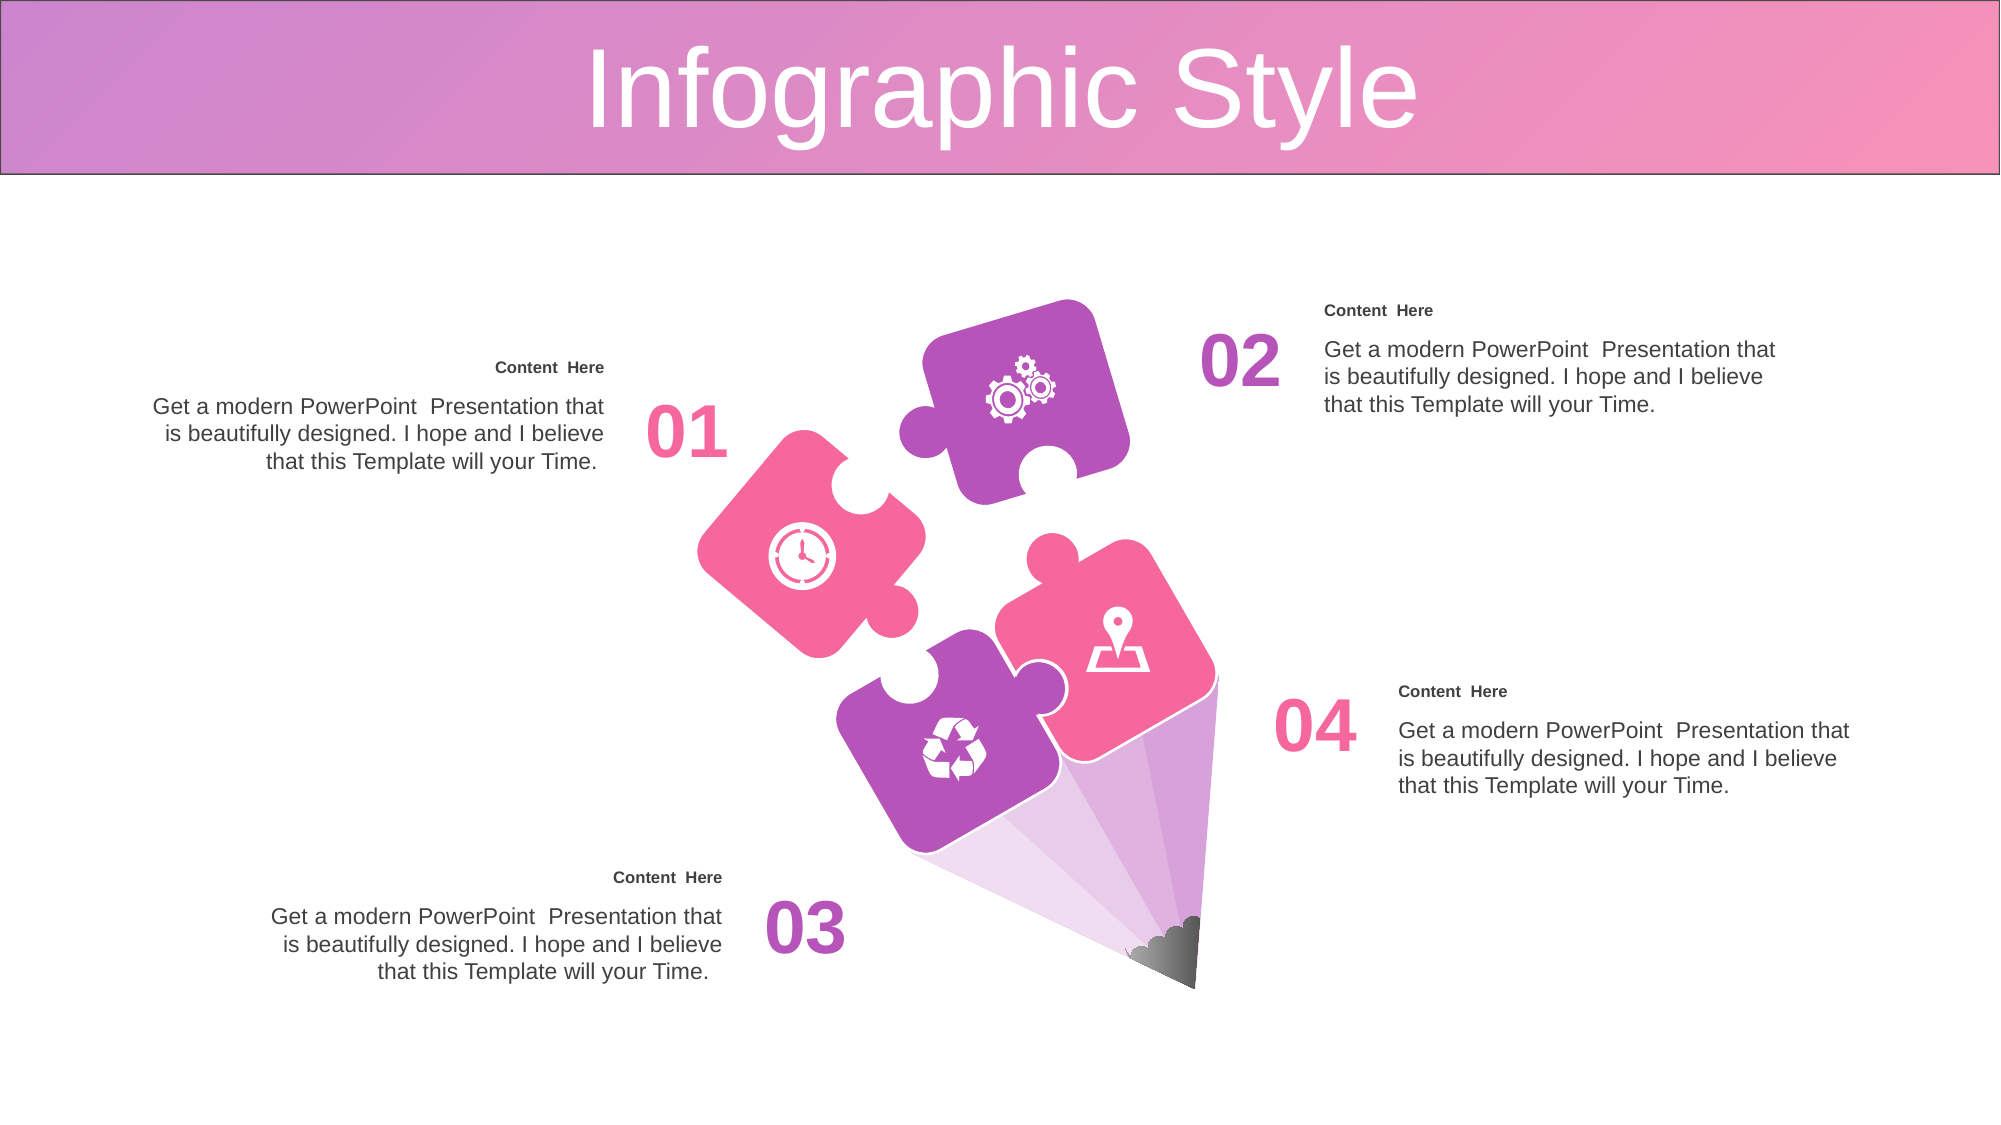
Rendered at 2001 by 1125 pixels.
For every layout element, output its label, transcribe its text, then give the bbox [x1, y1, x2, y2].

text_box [715, 318, 1296, 1010]
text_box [1383, 673, 1868, 808]
text_box 04 [1296, 669, 1384, 774]
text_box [249, 859, 738, 993]
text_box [131, 348, 620, 483]
list Infographic Style [53, 31, 1952, 151]
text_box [1309, 291, 1794, 426]
text_box 02 [1172, 303, 1309, 409]
text_box 01 [620, 374, 715, 480]
